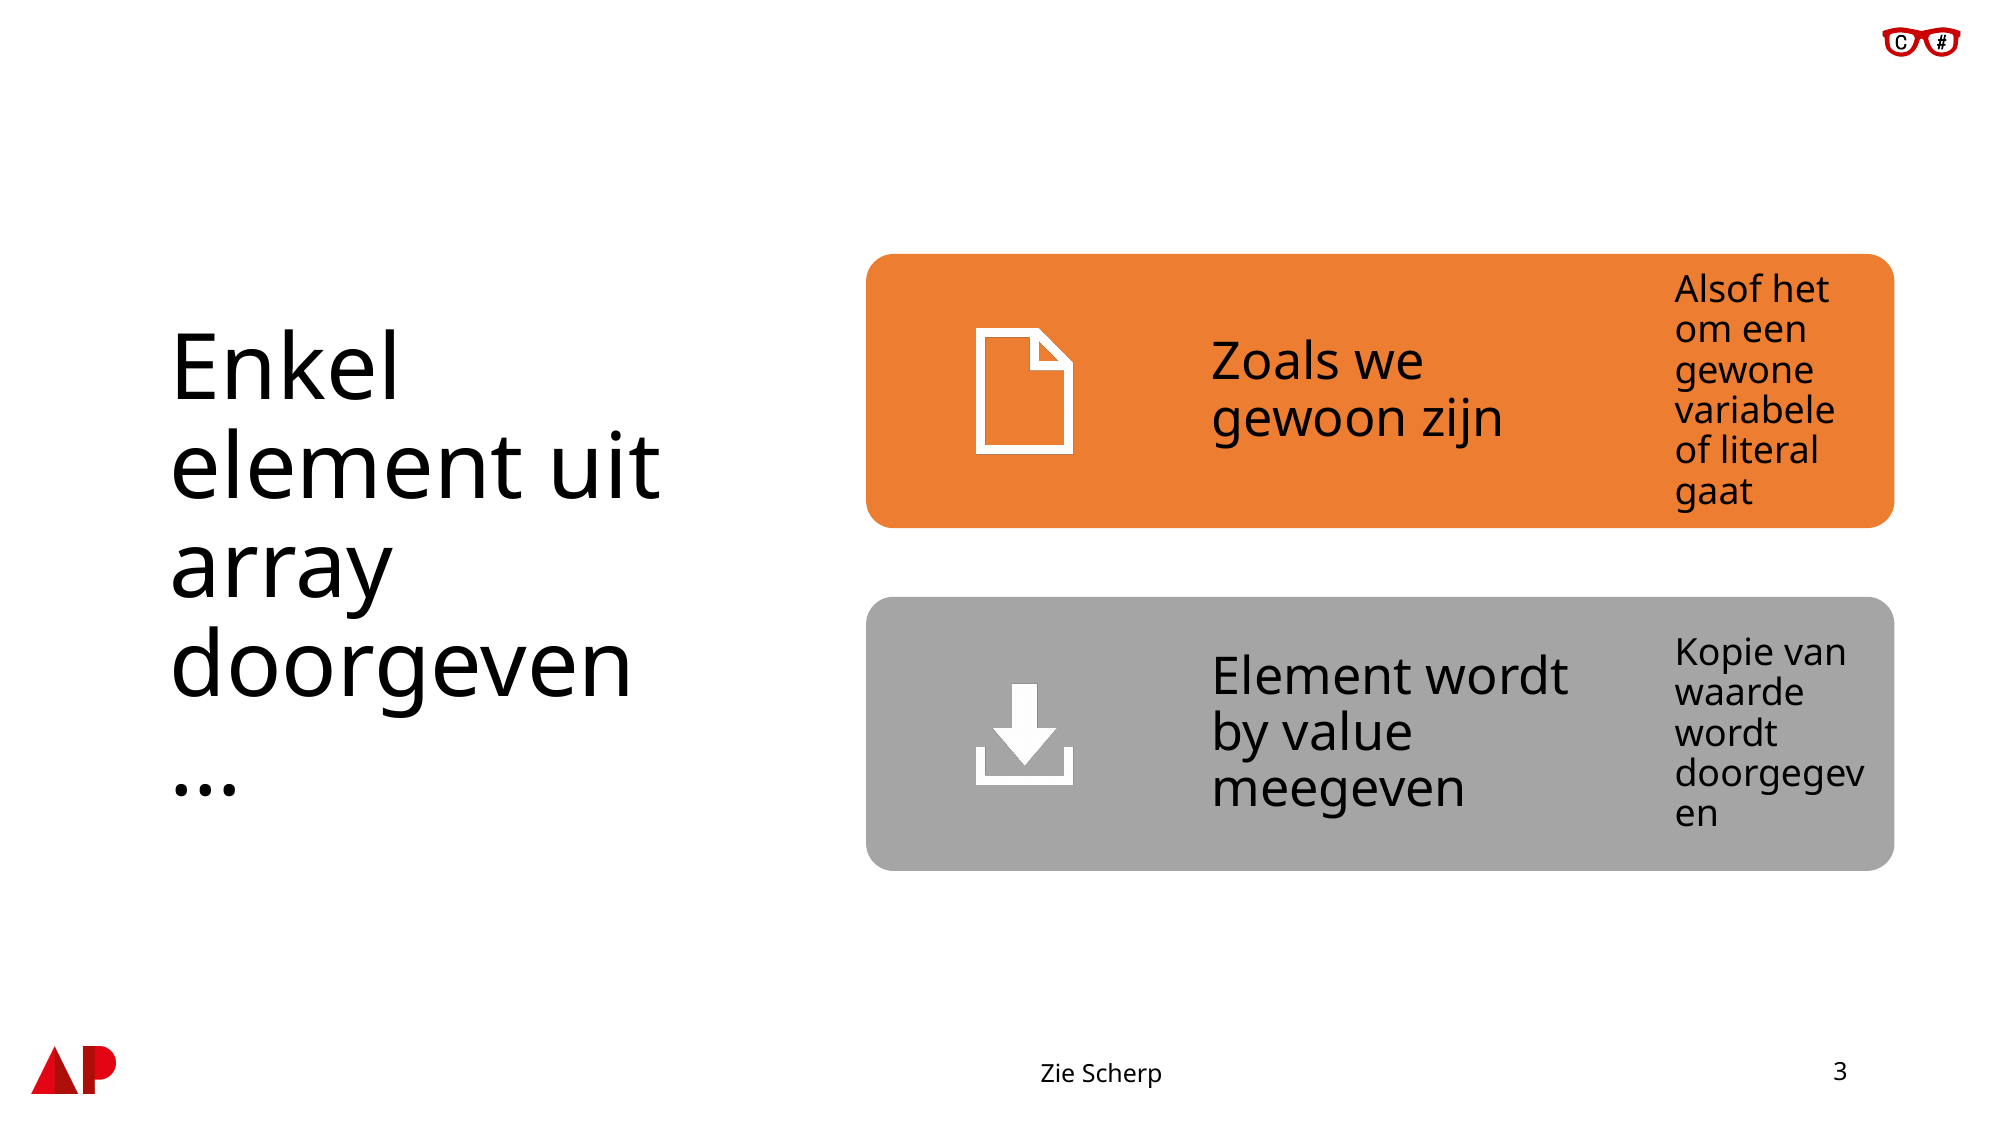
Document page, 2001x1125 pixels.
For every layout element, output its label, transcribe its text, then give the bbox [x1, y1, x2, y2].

picture [1879, 0, 1964, 85]
slide_number 3 [1412, 1042, 1863, 1103]
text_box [866, 105, 1895, 1020]
footer Zie Scherp [866, 1042, 1338, 1103]
picture [31, 1046, 116, 1094]
title Enkel element uit array doorgeven… [154, 116, 708, 1020]
